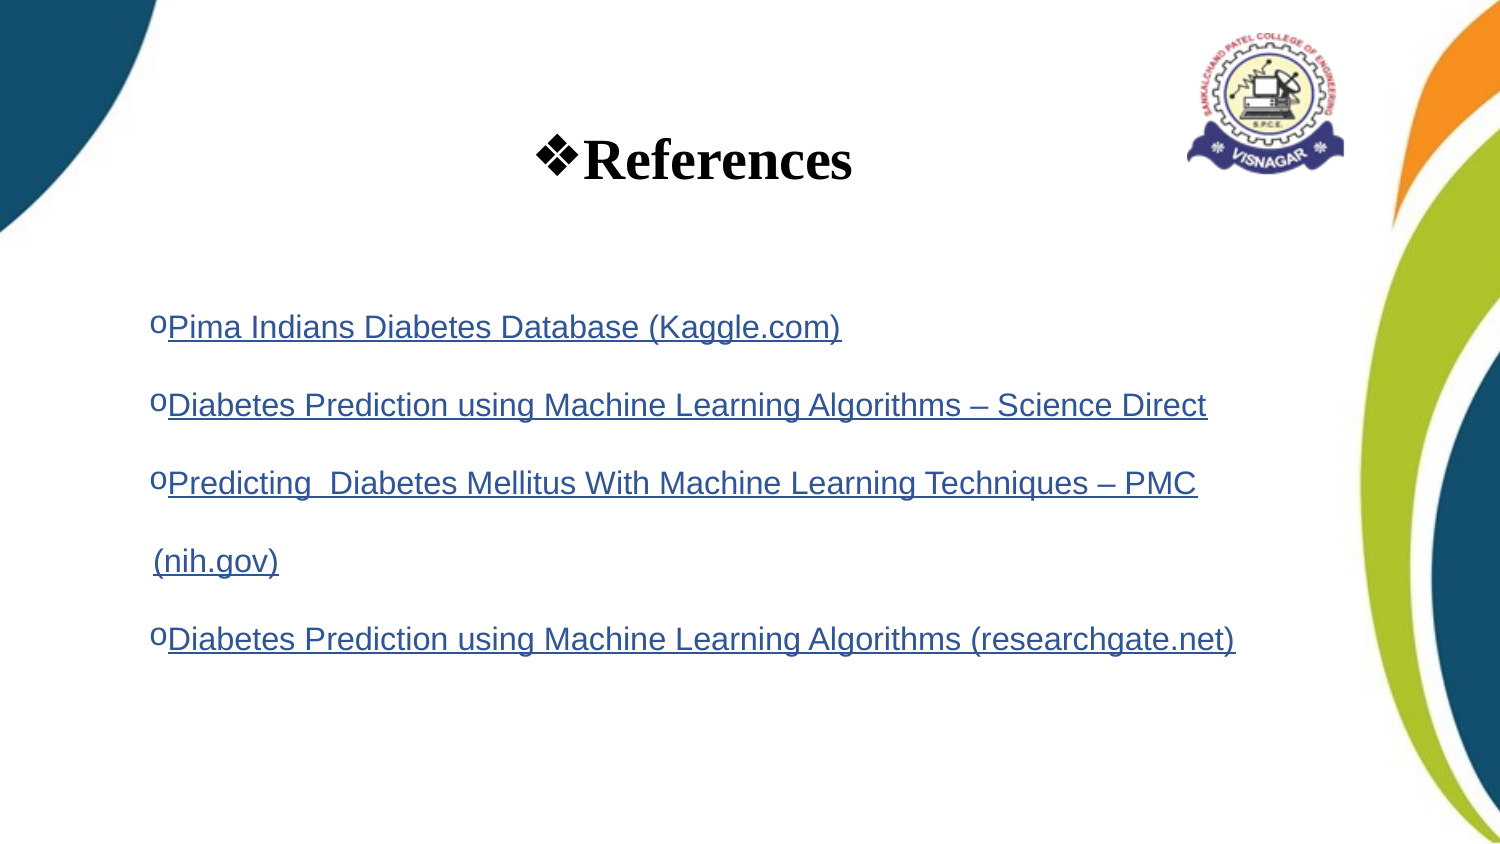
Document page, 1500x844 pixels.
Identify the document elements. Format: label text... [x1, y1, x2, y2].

picture [0, 0, 1500, 844]
text_box References [437, 121, 905, 200]
list Pima Indians Diabetes Database (Kaggle.com) Diabetes Prediction using Machine Learning Algorithms – Science Direct Predicting Diabetes Mellitus With Machine Learning Techniques – PMC (nih.gov) Diabetes Prediction using Machine Learning Algorithms (researchgate.net) [137, 221, 1263, 676]
